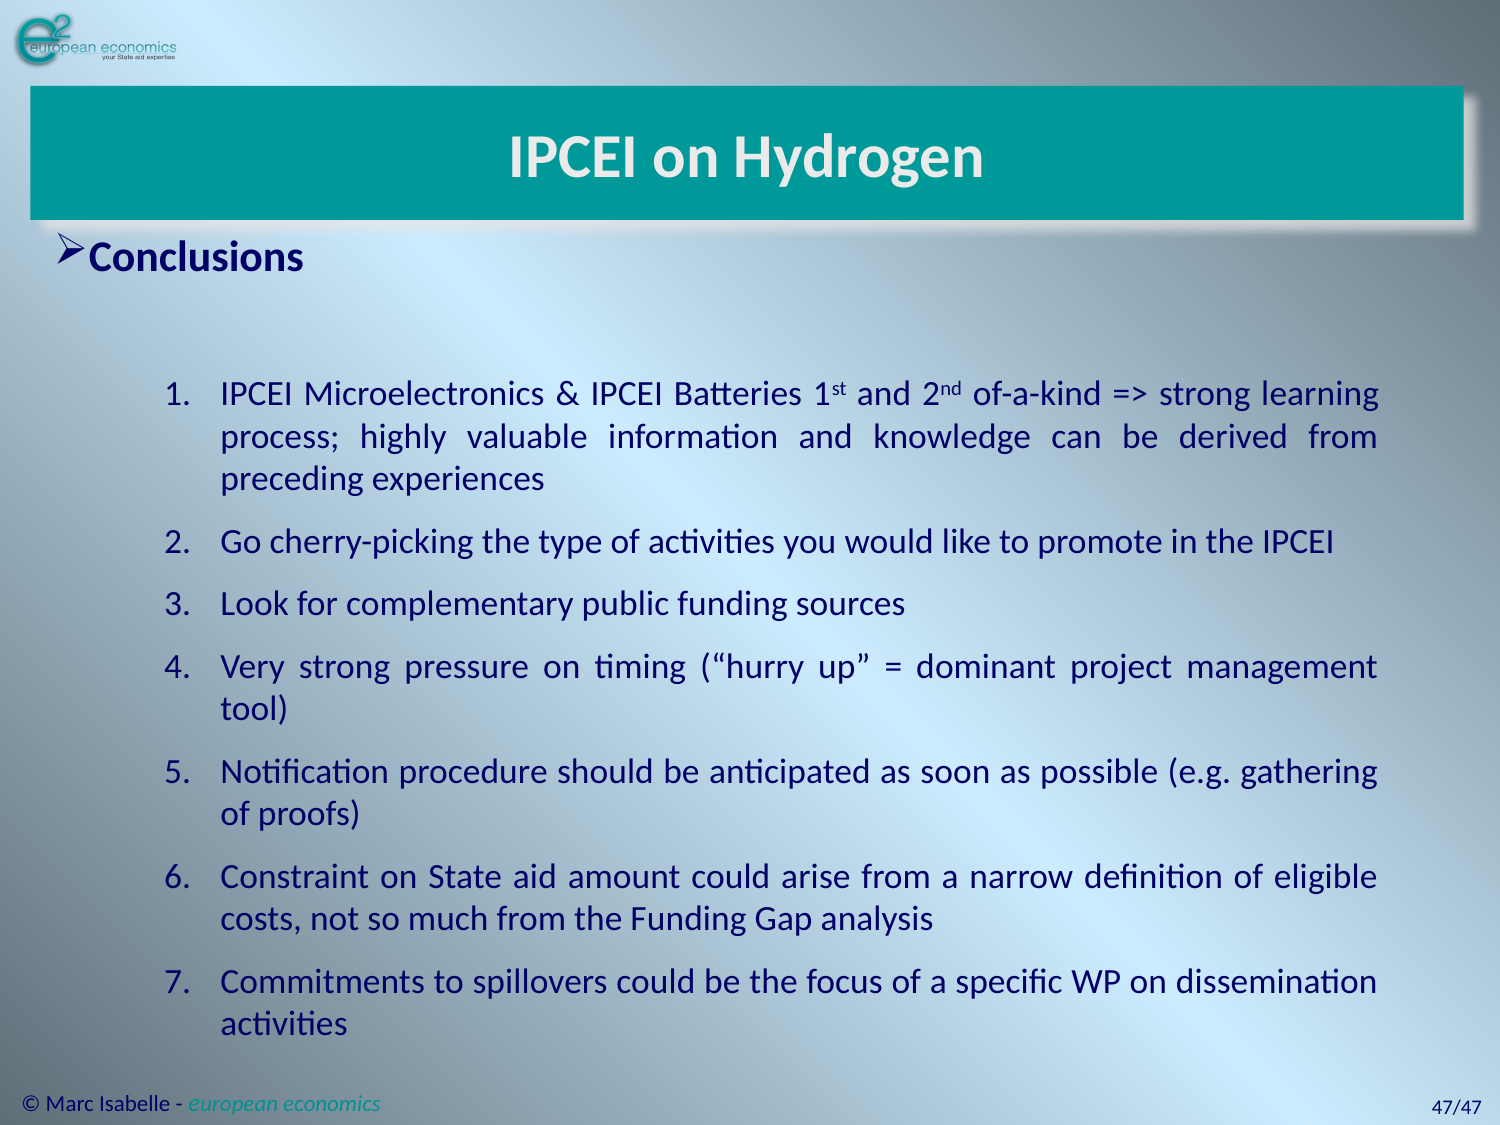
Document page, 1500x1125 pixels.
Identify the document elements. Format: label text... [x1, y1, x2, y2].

text_box IPCEI Microelectronics & IPCEI Batteries 1st and 2nd of-a-kind => strong learning process; highly valuable information and knowledge can be derived from preceding experiences Go cherry-picking the type of activities you would like to promote in the IPCEI Look for complementary public funding sources Very strong pressure on timing (“hurry up” = dominant project management tool) Notification procedure should be anticipated as soon as possible (e.g. gathering of proofs) Constraint on State aid amount could arise from a narrow definition of eligible costs, not so much from the Funding Gap analysis Commitments to spillovers could be the focus of a specific WP on dissemination activities [149, 363, 1395, 1051]
text_box IPCEI on Hydrogen [30, 85, 1464, 220]
text_box © Marc Isabelle - european economics [6, 1079, 397, 1125]
text_box Conclusions [42, 237, 1446, 292]
picture [11, 10, 177, 70]
